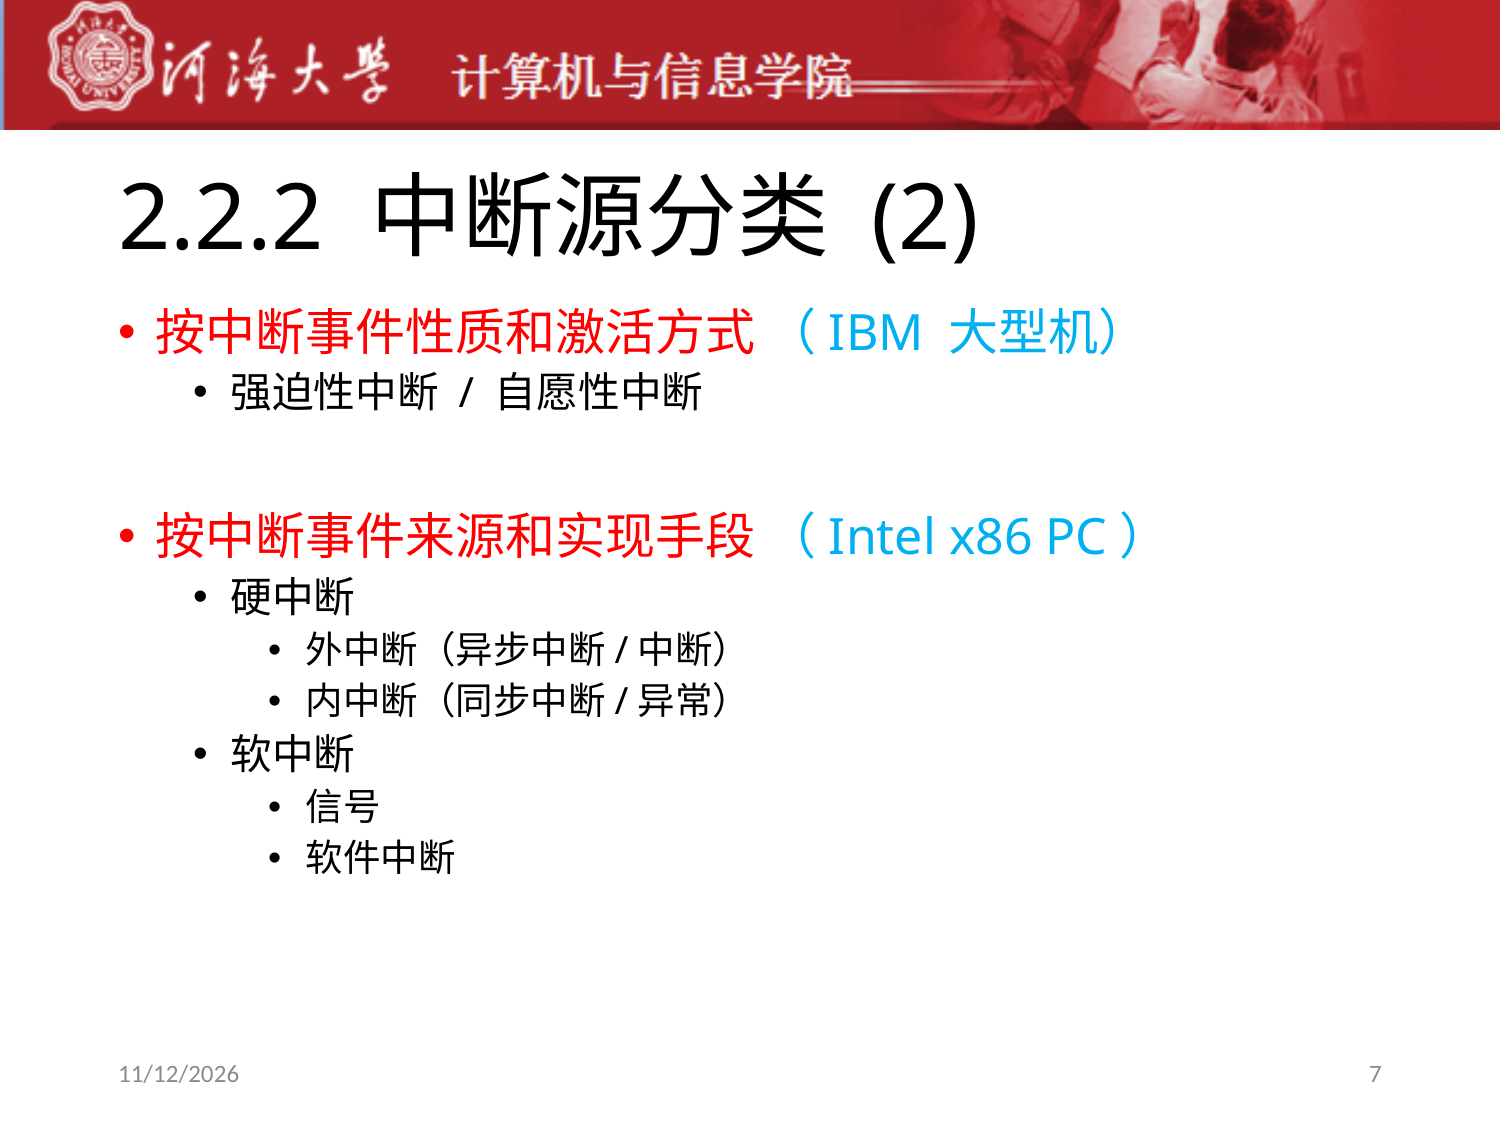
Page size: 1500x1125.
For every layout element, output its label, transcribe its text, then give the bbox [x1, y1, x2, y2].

slide_number 7 [1059, 1042, 1397, 1103]
picture [0, 0, 1500, 130]
list 按中断事件性质和激活方式 （IBM 大型机） 强迫性中断 / 自愿性中断 按中断事件来源和实现手段 （Intel x86 PC） 硬中断 外中断（异步中断/中断） 内中断（同步中断/异常） 软中断 信号 软件中断 [103, 299, 1397, 1014]
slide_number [103, 1042, 441, 1103]
title 2.2.2 中断源分类 (2) [103, 59, 1397, 278]
